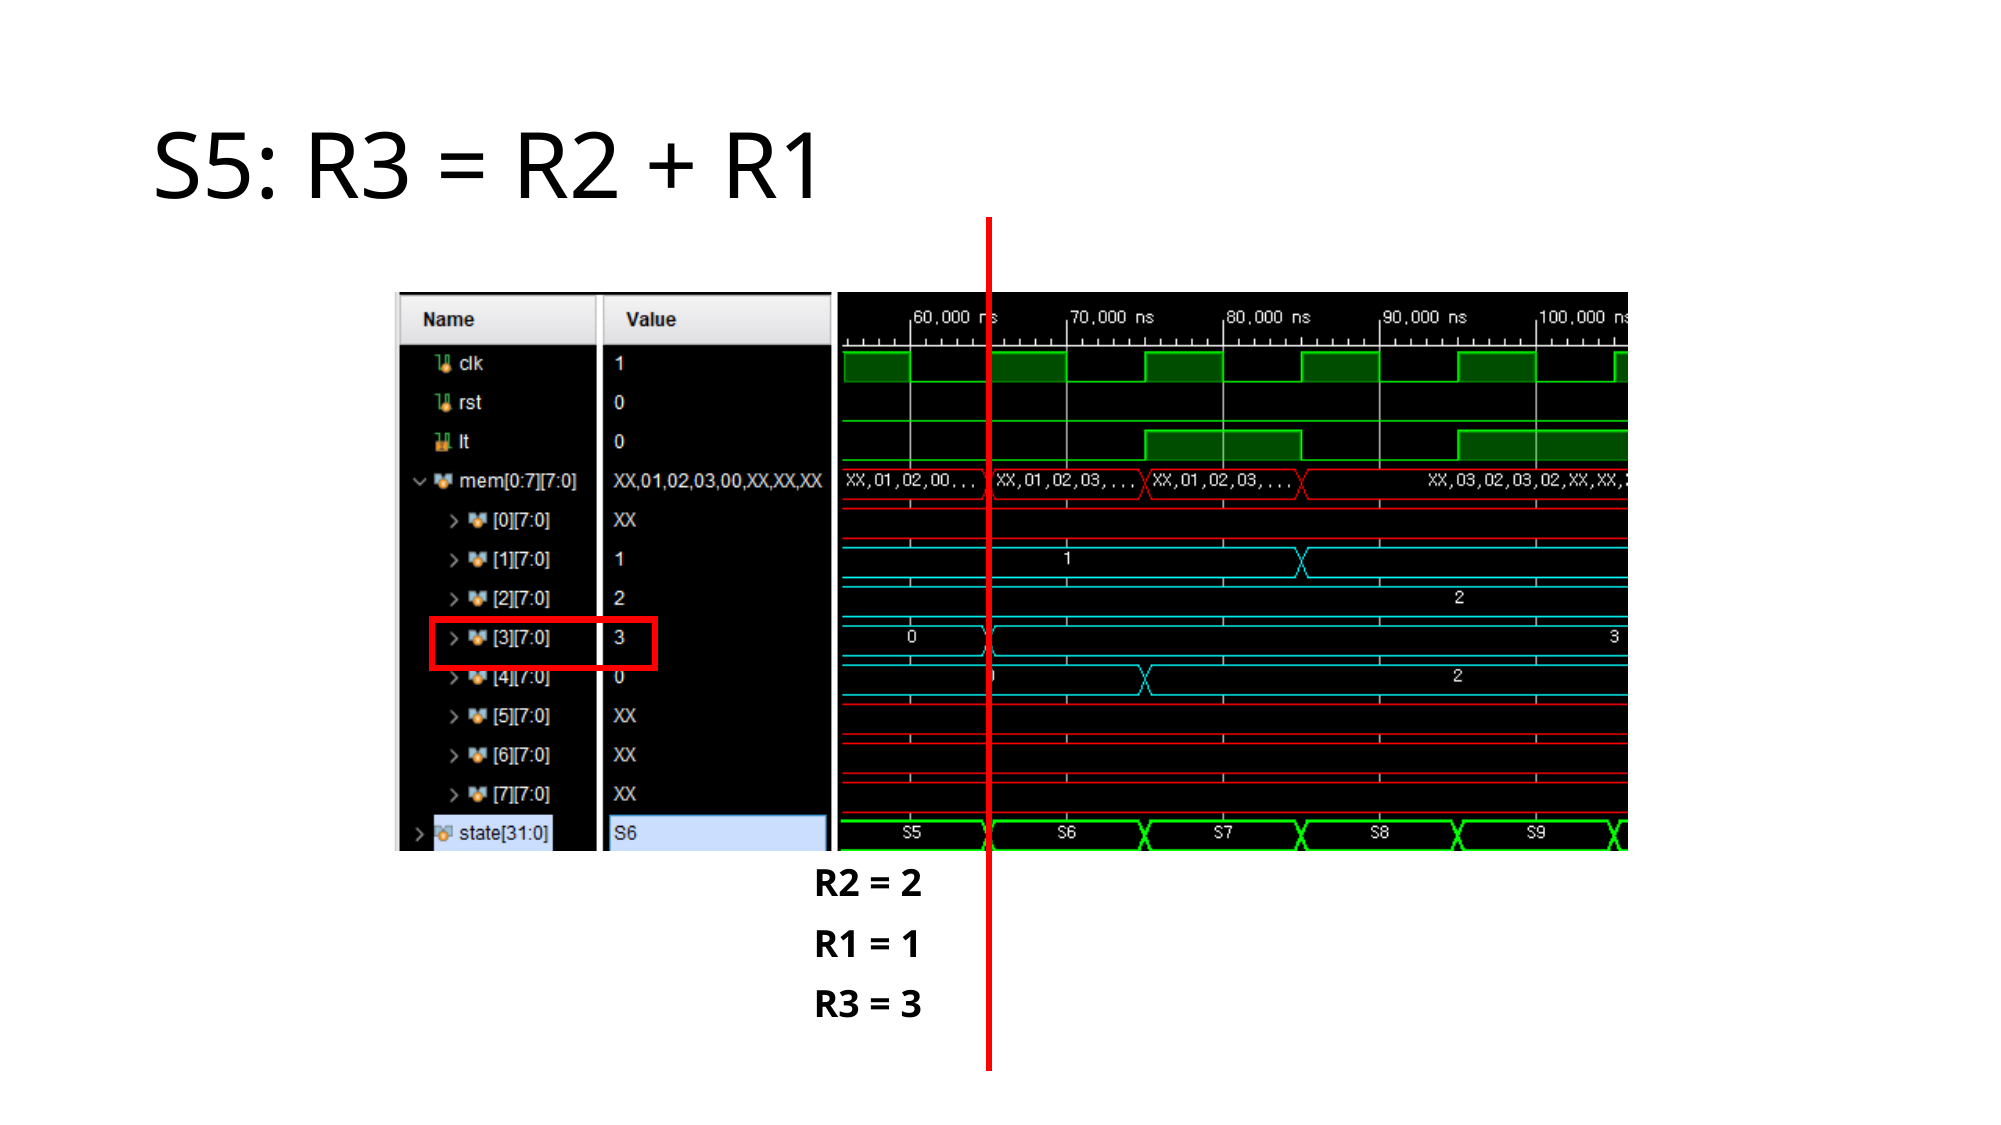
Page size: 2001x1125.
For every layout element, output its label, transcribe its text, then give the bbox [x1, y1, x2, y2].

text_box R3 = 3 [798, 972, 968, 1033]
picture [990, 291, 1628, 851]
text_box R1 = 1 [798, 912, 968, 972]
text_box R2 = 2 [798, 851, 968, 912]
title S5: R3 = R2 + R1 [137, 59, 1863, 278]
picture [392, 291, 988, 851]
